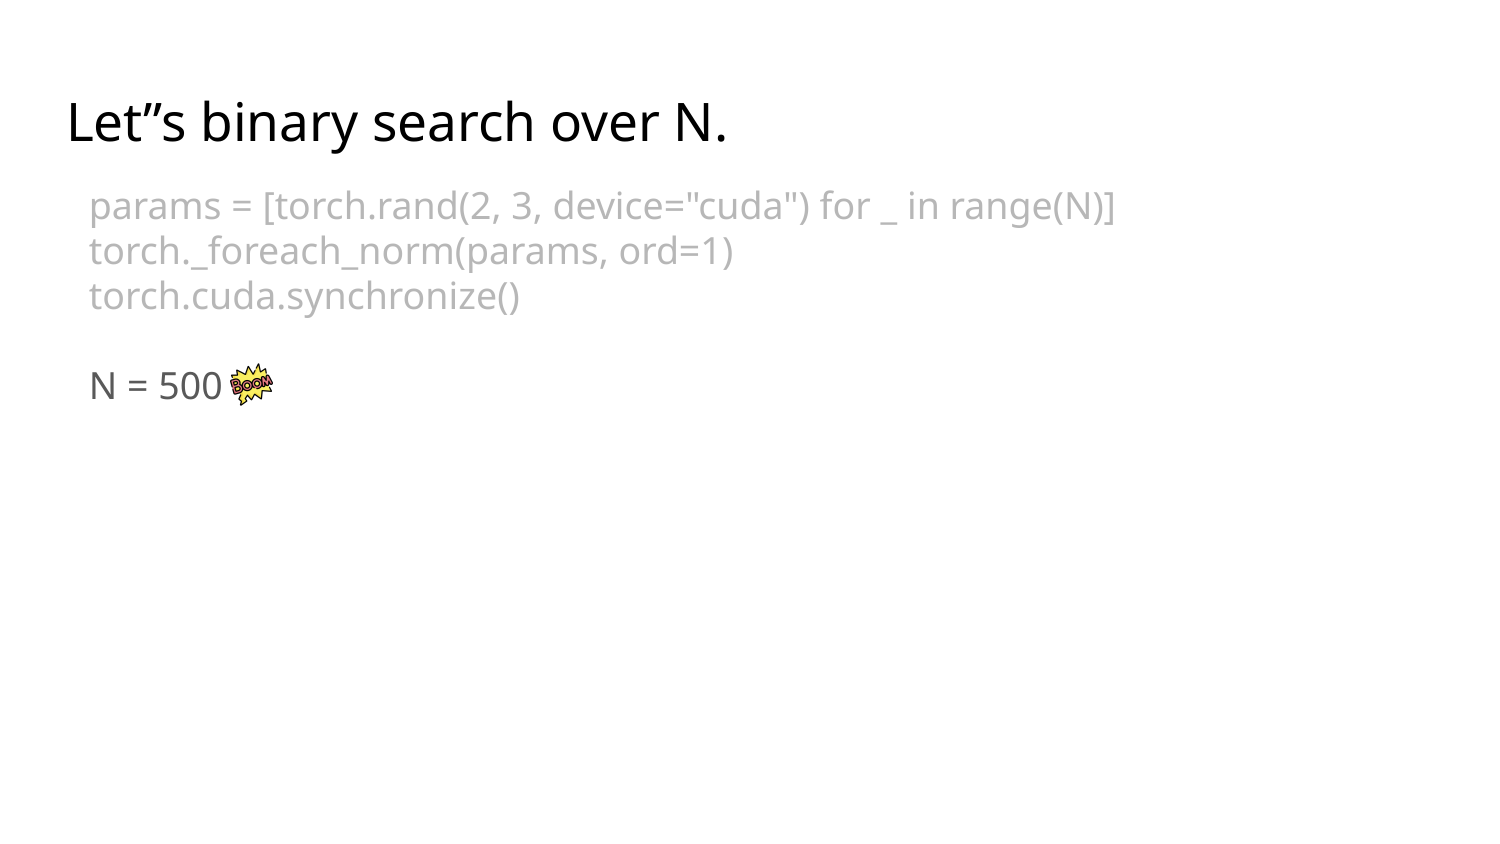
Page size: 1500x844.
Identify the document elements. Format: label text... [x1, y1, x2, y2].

title Let”s binary search over N. [51, 72, 1449, 167]
text_box params = [torch.rand(2, 3, device="cuda") for _ in range(N)] torch._foreach_norm(params, ord=1) torch.cuda.synchronize() N = 500 [73, 166, 1403, 758]
picture [230, 363, 273, 406]
